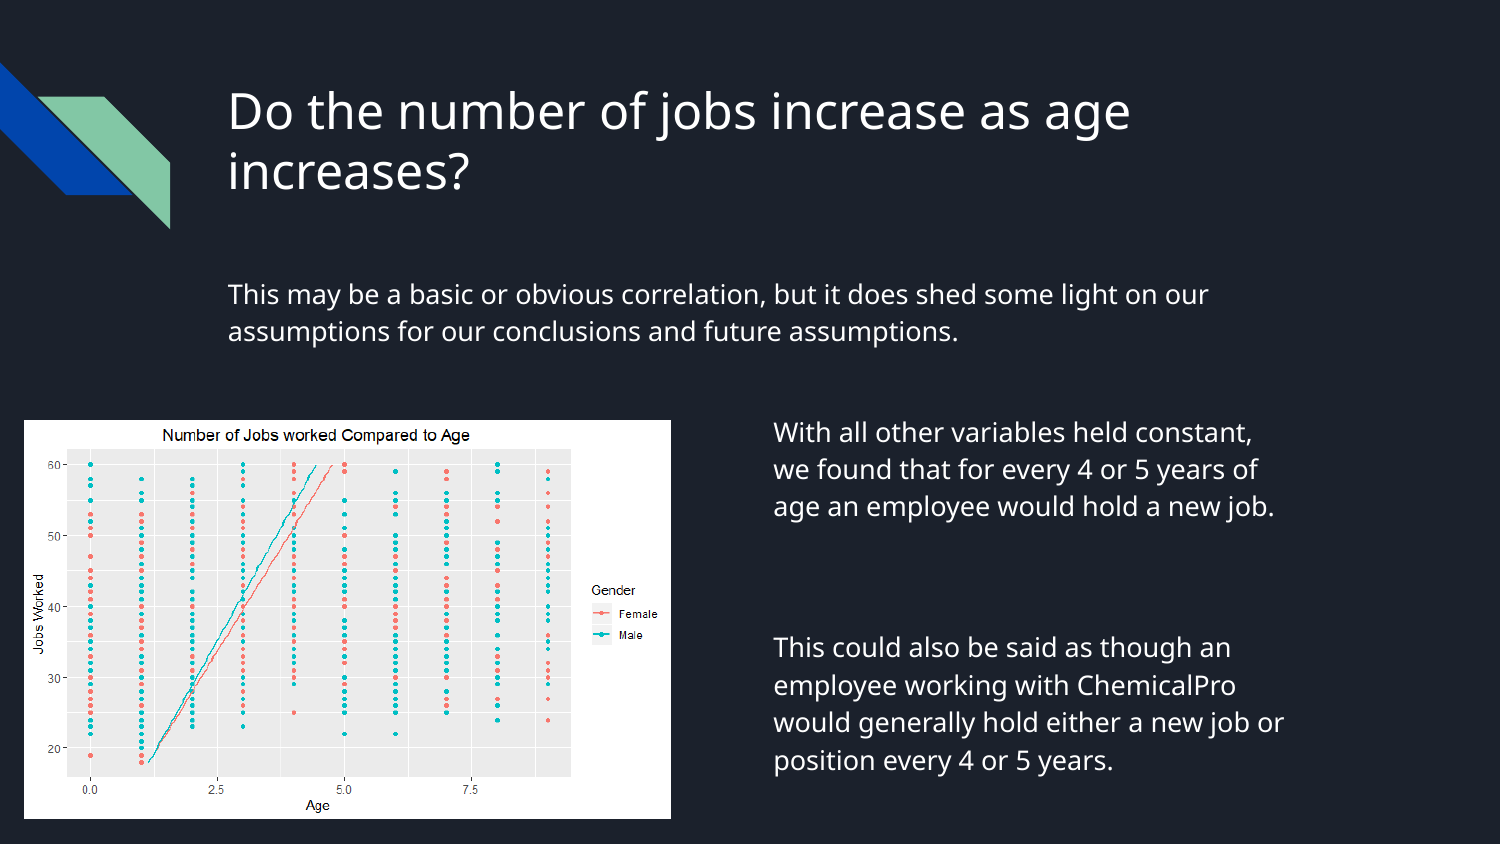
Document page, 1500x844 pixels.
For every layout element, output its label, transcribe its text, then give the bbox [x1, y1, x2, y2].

title Do the number of jobs increase as age increases? [212, 64, 1368, 215]
picture [24, 419, 672, 819]
list With all other variables held constant, we found that for every 4 or 5 years of age an employee would hold a new job. This could also be said as though an employee working with ChemicalPro would generally hold either a new job or position every 4 or 5 years. [758, 395, 1310, 592]
list This may be a basic or obvious correlation, but it does shed some light on our assumptions for our conclusions and future assumptions. [212, 257, 1267, 396]
